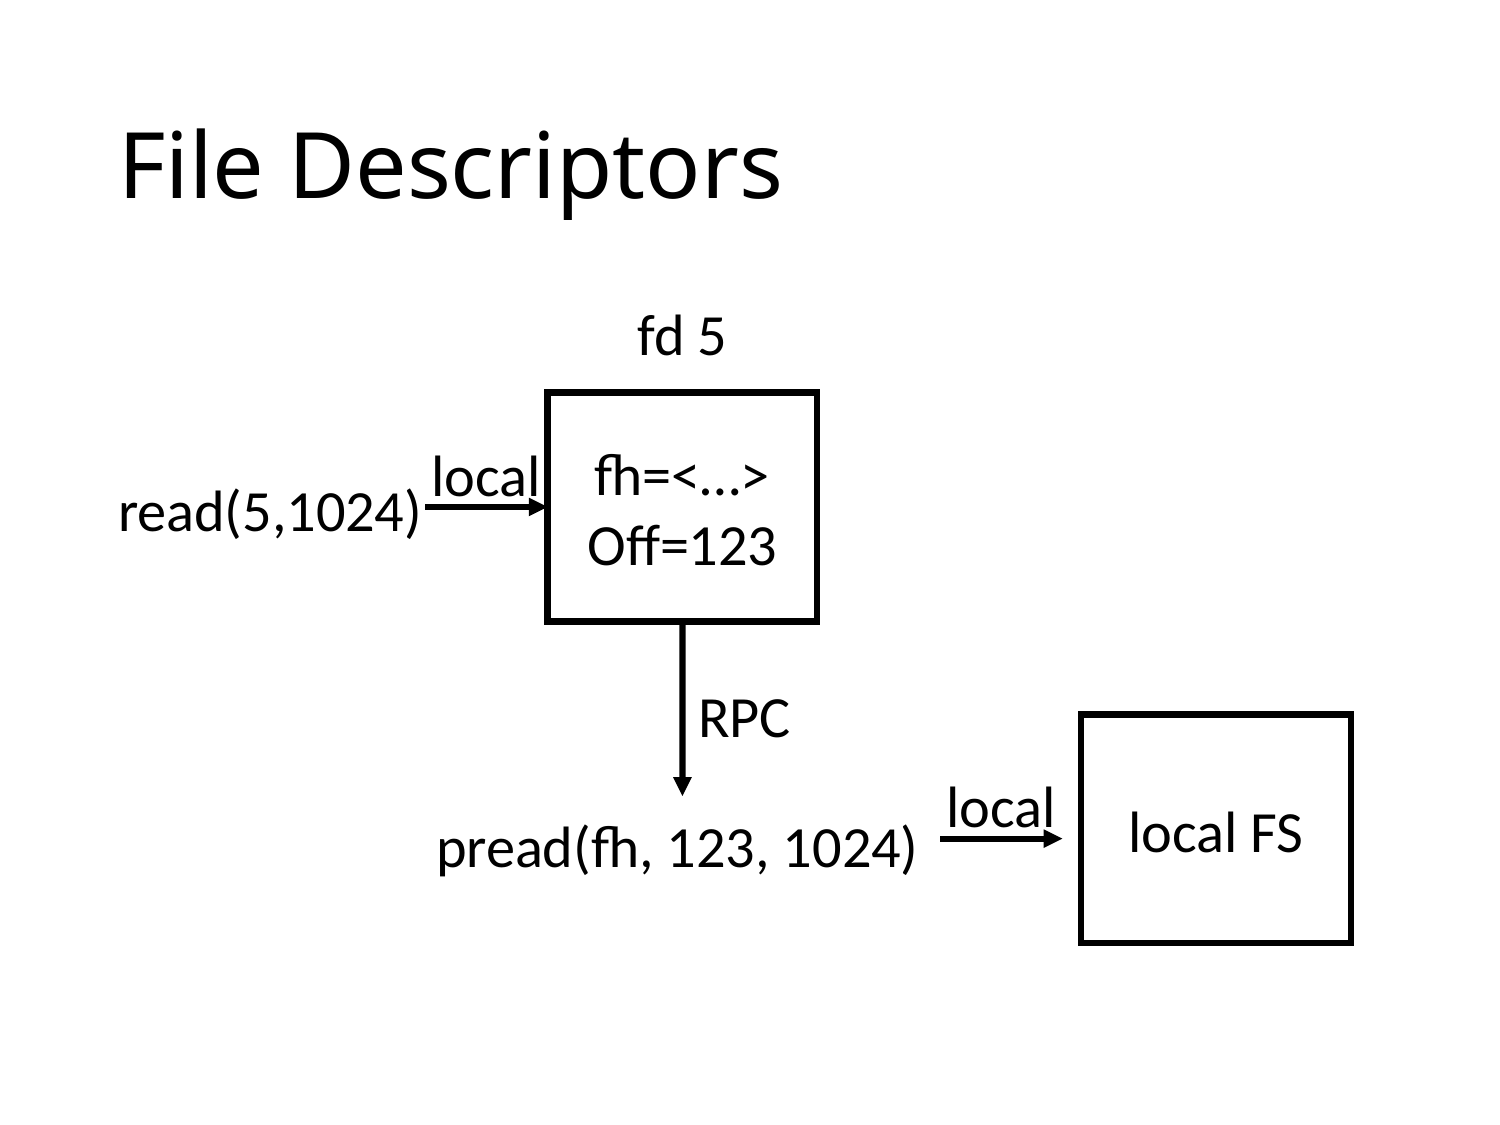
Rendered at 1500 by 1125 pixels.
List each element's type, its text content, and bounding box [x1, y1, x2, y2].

title File Descriptors [103, 59, 1397, 278]
text_box local [931, 762, 1071, 847]
list read(5,1024) pread(fh, 123, 1024) [103, 299, 1397, 1014]
text_box fd 5 fh=<…> Off=123 [546, 391, 818, 622]
text_box local [416, 430, 557, 516]
text_box local FS [1080, 713, 1352, 944]
text_box RPC [683, 671, 806, 757]
